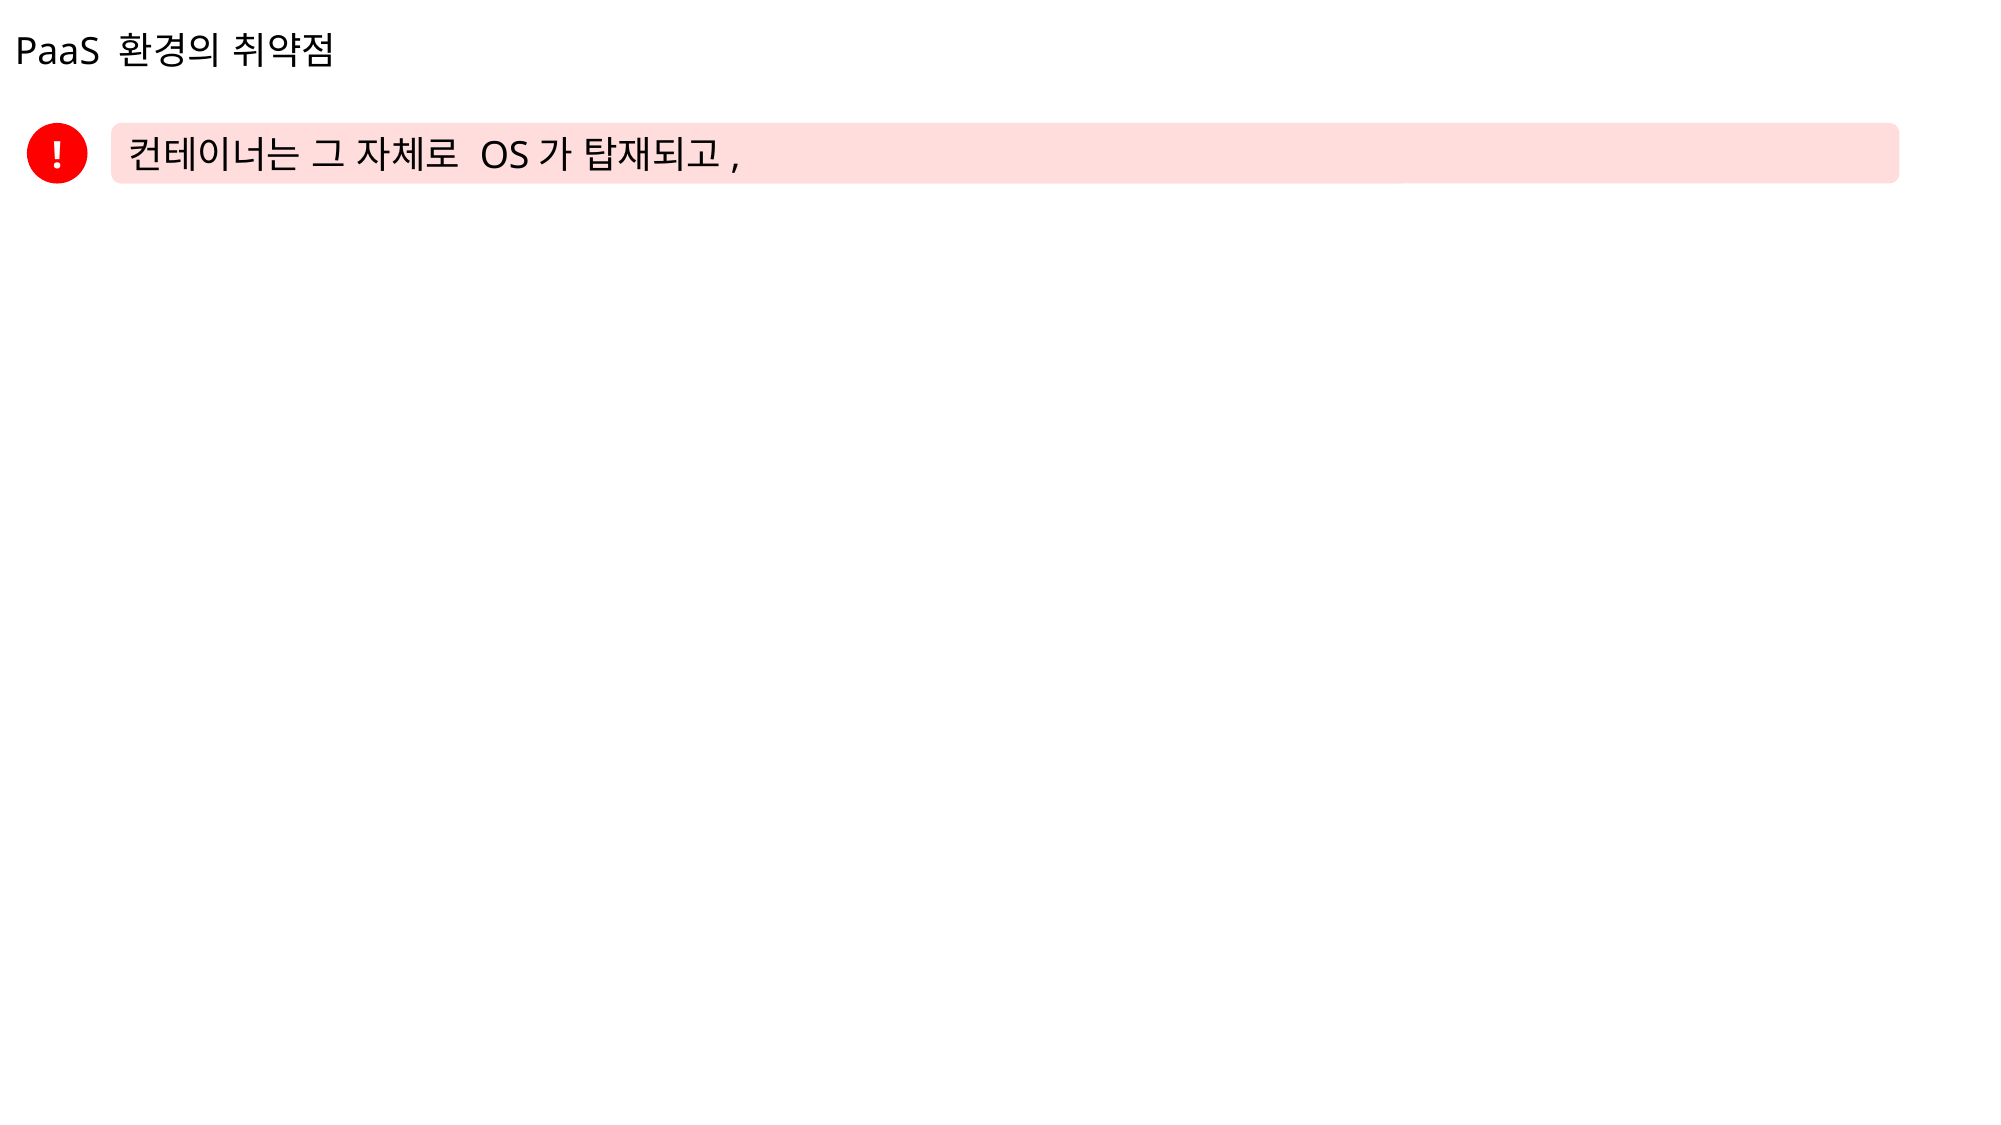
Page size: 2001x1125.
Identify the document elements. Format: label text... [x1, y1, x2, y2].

text_box ! [25, 121, 90, 186]
text_box PaaS 환경의 취약점 [0, 19, 1416, 80]
text_box 컨테이너는 그 자체로 OS가 탑재되고, [109, 121, 1901, 186]
